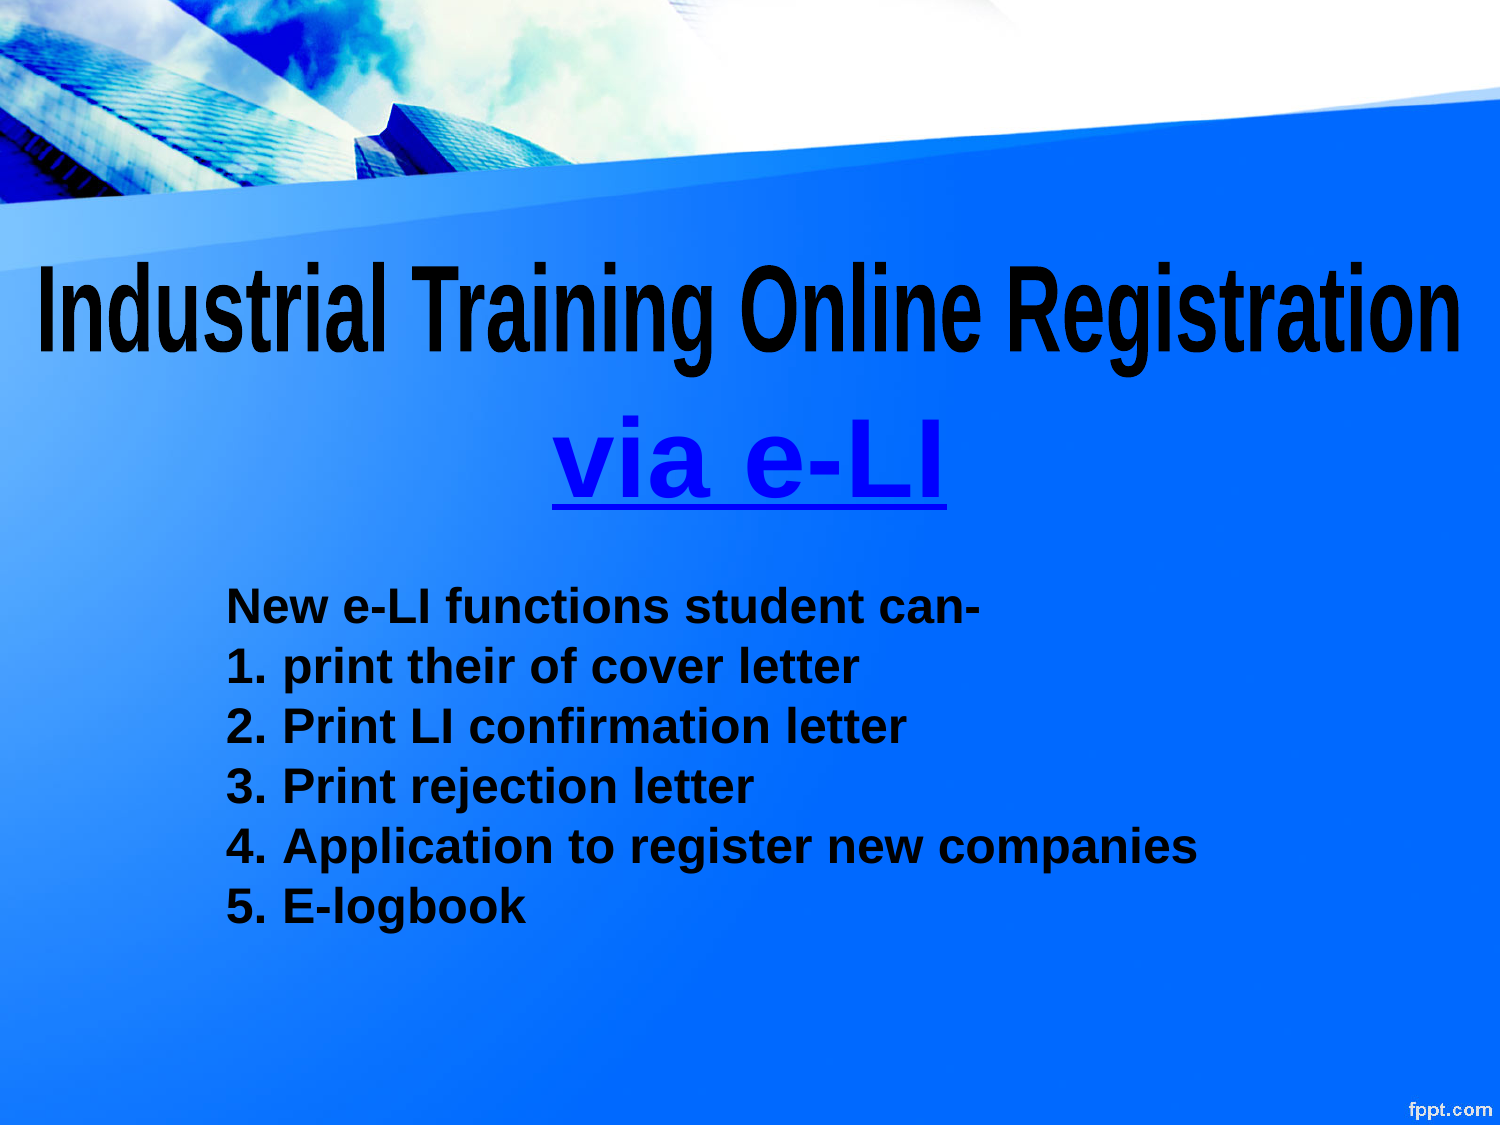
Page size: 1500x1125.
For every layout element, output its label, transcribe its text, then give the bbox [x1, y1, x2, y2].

text_box New e-LI functions student can- print their of cover letter Print LI confirmation letter Print rejection letter Application to register new companies E-logbook [211, 566, 1215, 942]
text_box via e-LI [537, 377, 963, 528]
picture [315, 0, 337, 4]
picture [0, 0, 1500, 1125]
